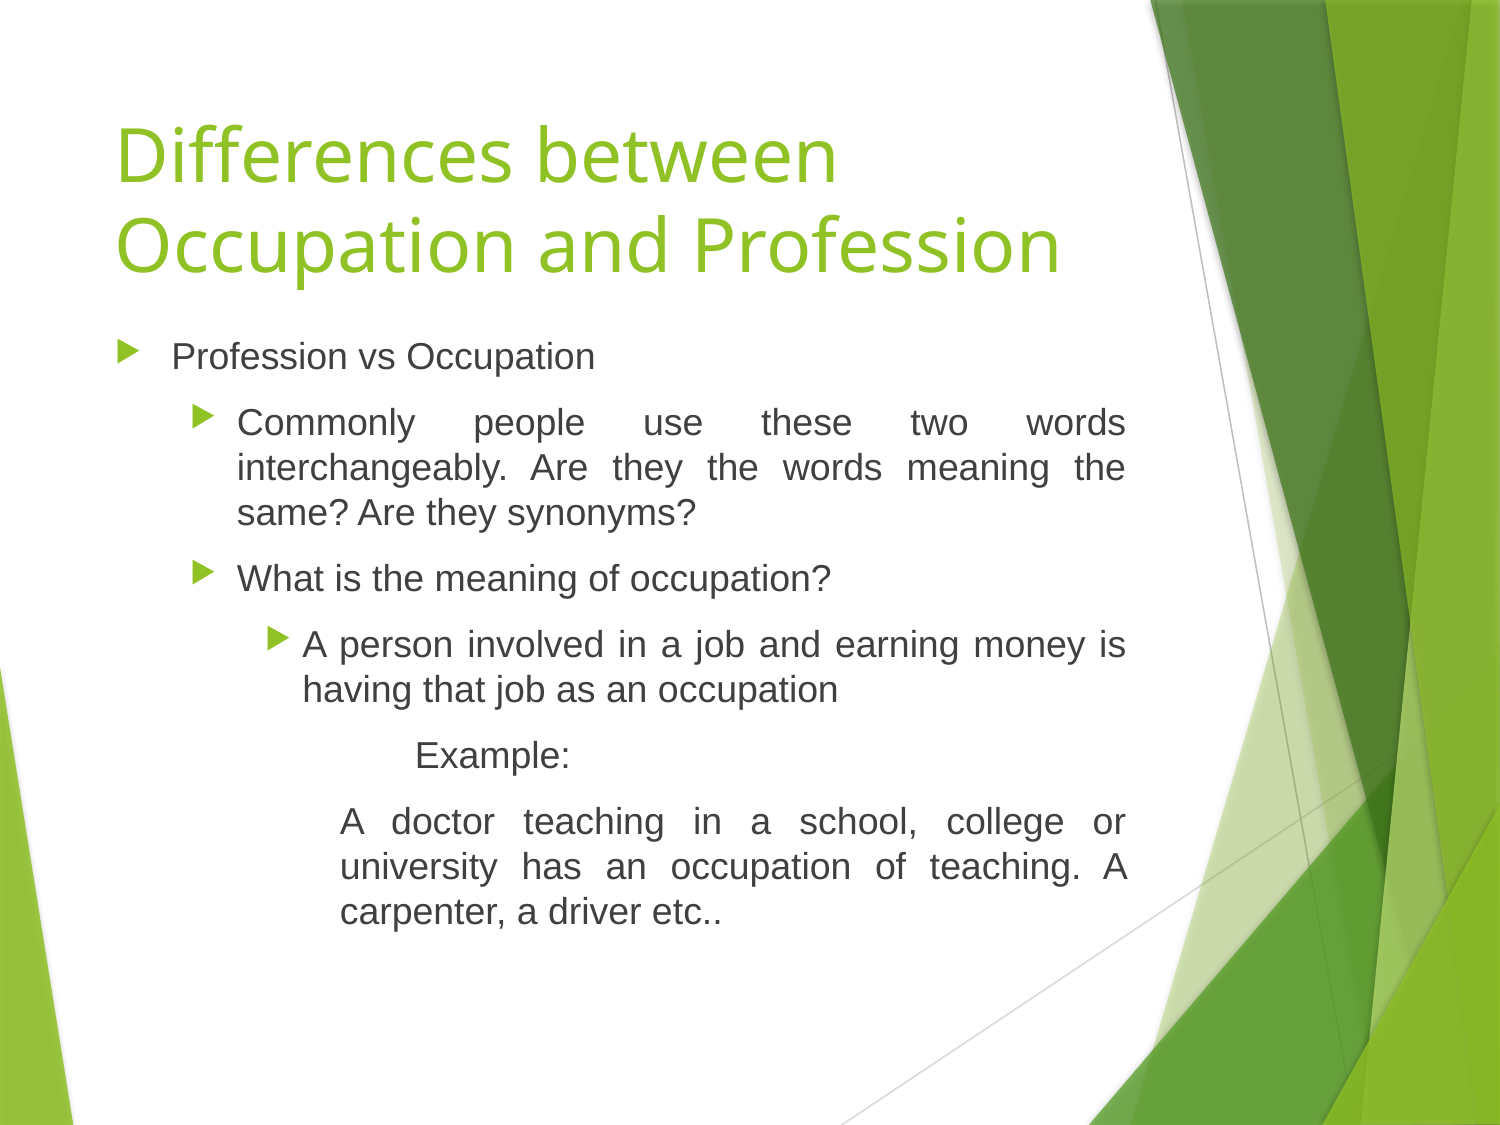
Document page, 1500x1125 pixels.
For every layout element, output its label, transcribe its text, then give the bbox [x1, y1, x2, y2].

list Profession vs Occupation Commonly people use these two words interchangeably. Are they the words meaning the same? Are they synonyms? What is the meaning of occupation? A person involved in a job and earning money is having that job as an occupation Example: A doctor teaching in a school, college or university has an occupation of teaching. A carpenter, a driver etc.. [99, 324, 1142, 962]
title Differences between Occupation and Profession [99, 99, 1142, 317]
